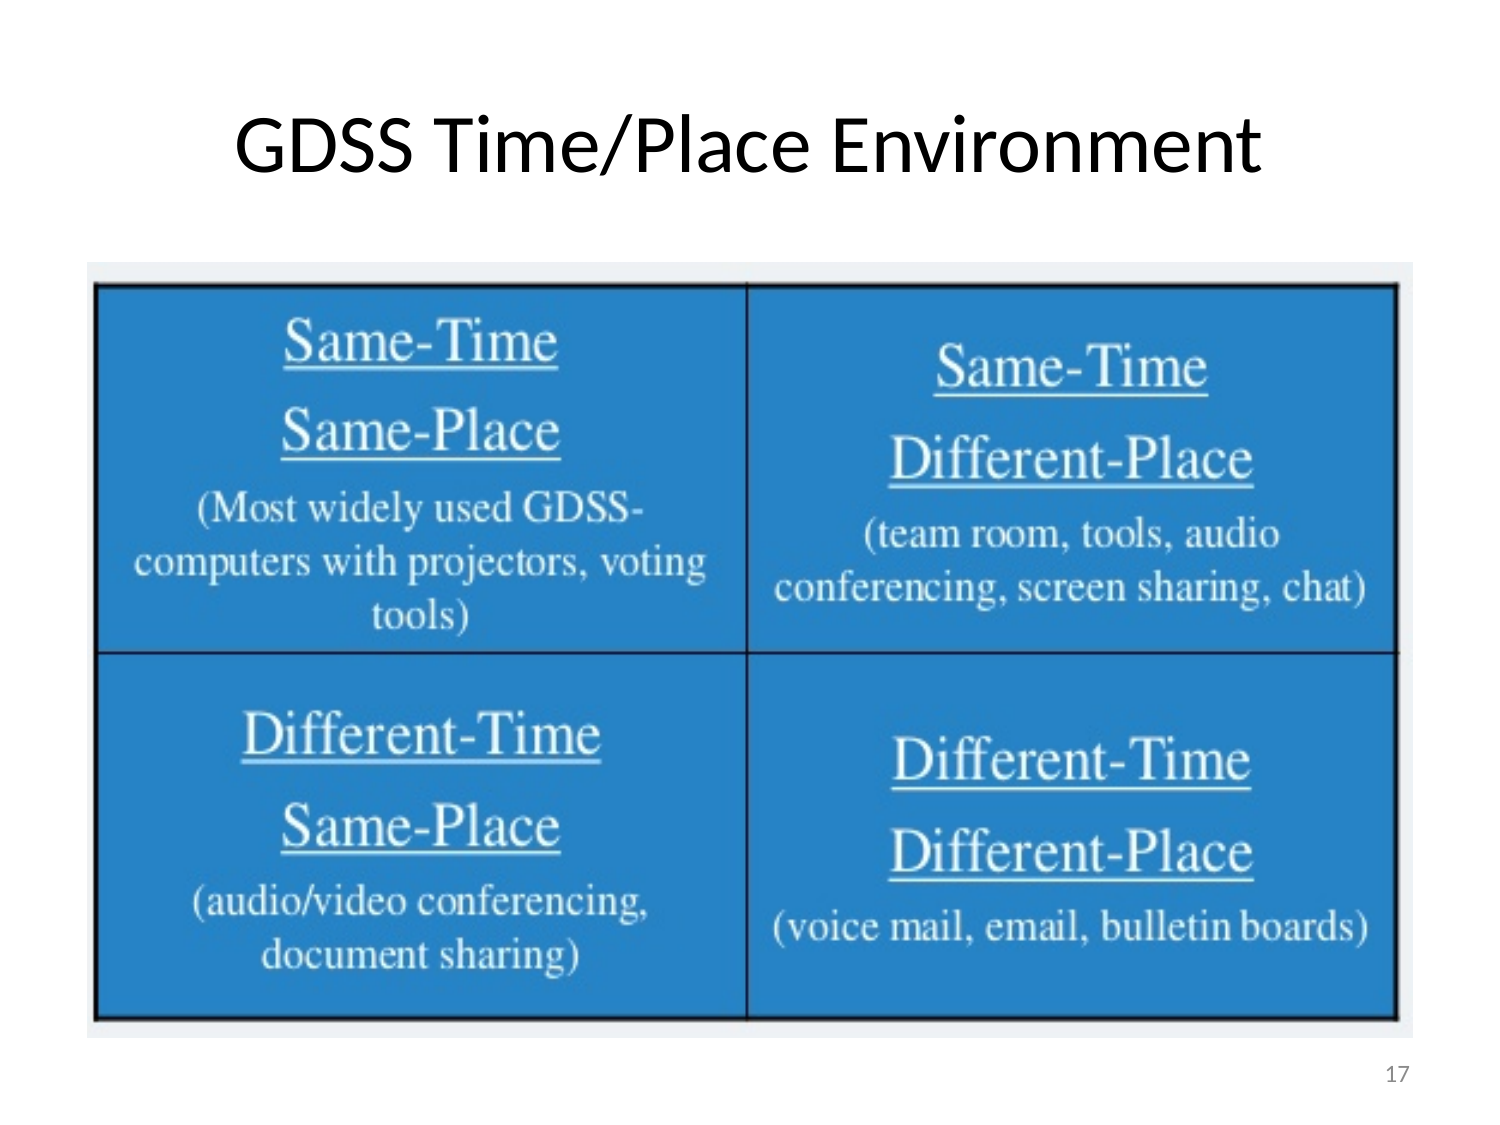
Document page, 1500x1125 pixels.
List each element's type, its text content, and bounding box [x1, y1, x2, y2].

slide_number 17 [1074, 1042, 1425, 1103]
title GDSS Time/Place Environment [75, 45, 1425, 233]
picture [87, 262, 1413, 1038]
